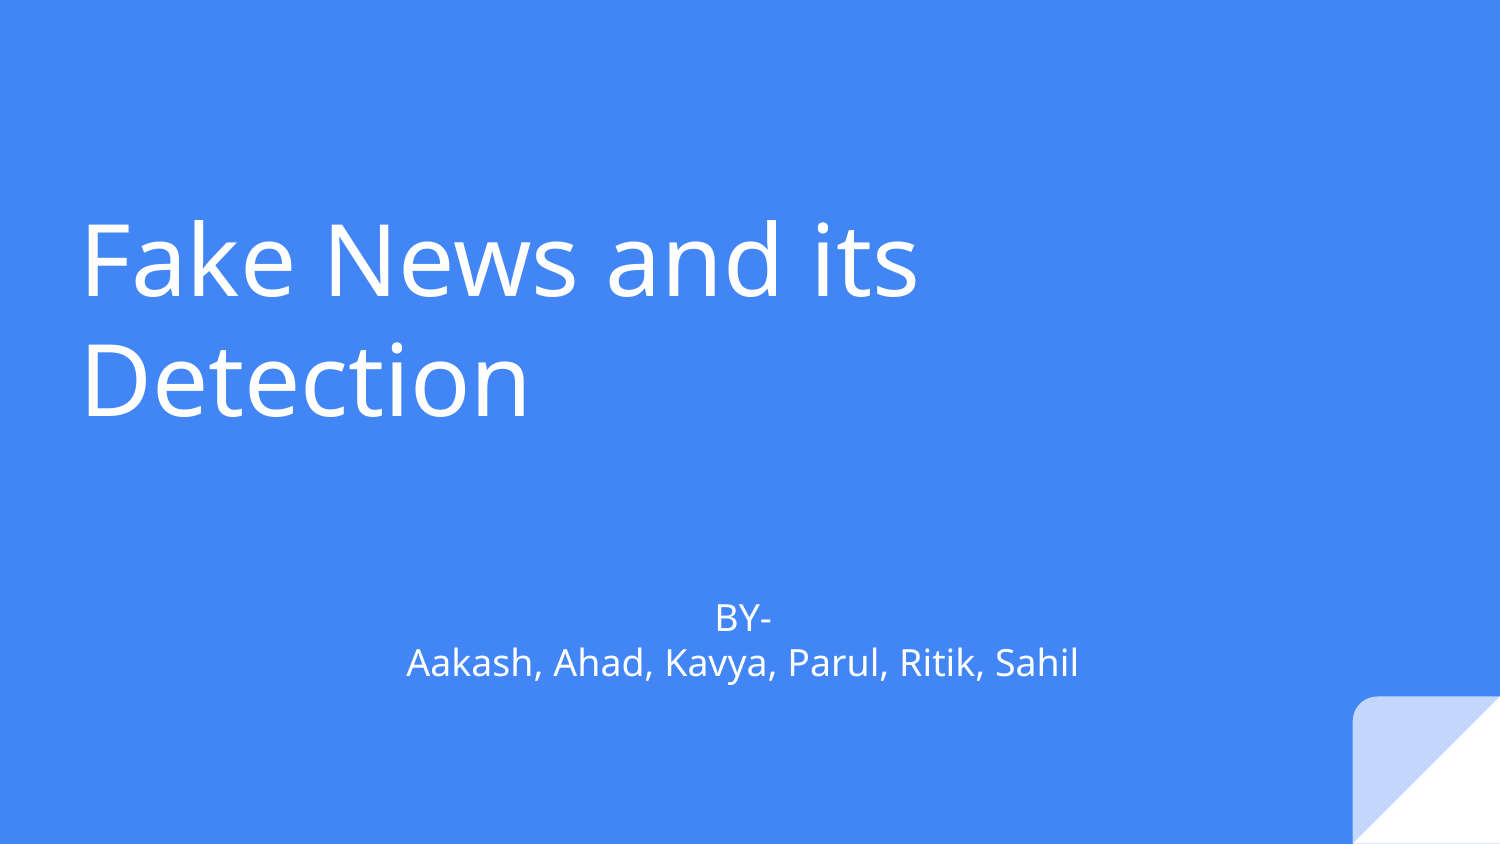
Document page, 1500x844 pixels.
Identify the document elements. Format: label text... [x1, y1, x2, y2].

subtitle BY- Aakash, Ahad, Kavya, Parul, Ritik, Sahil [105, 578, 1381, 824]
title Fake News and its Detection [64, 298, 1413, 452]
